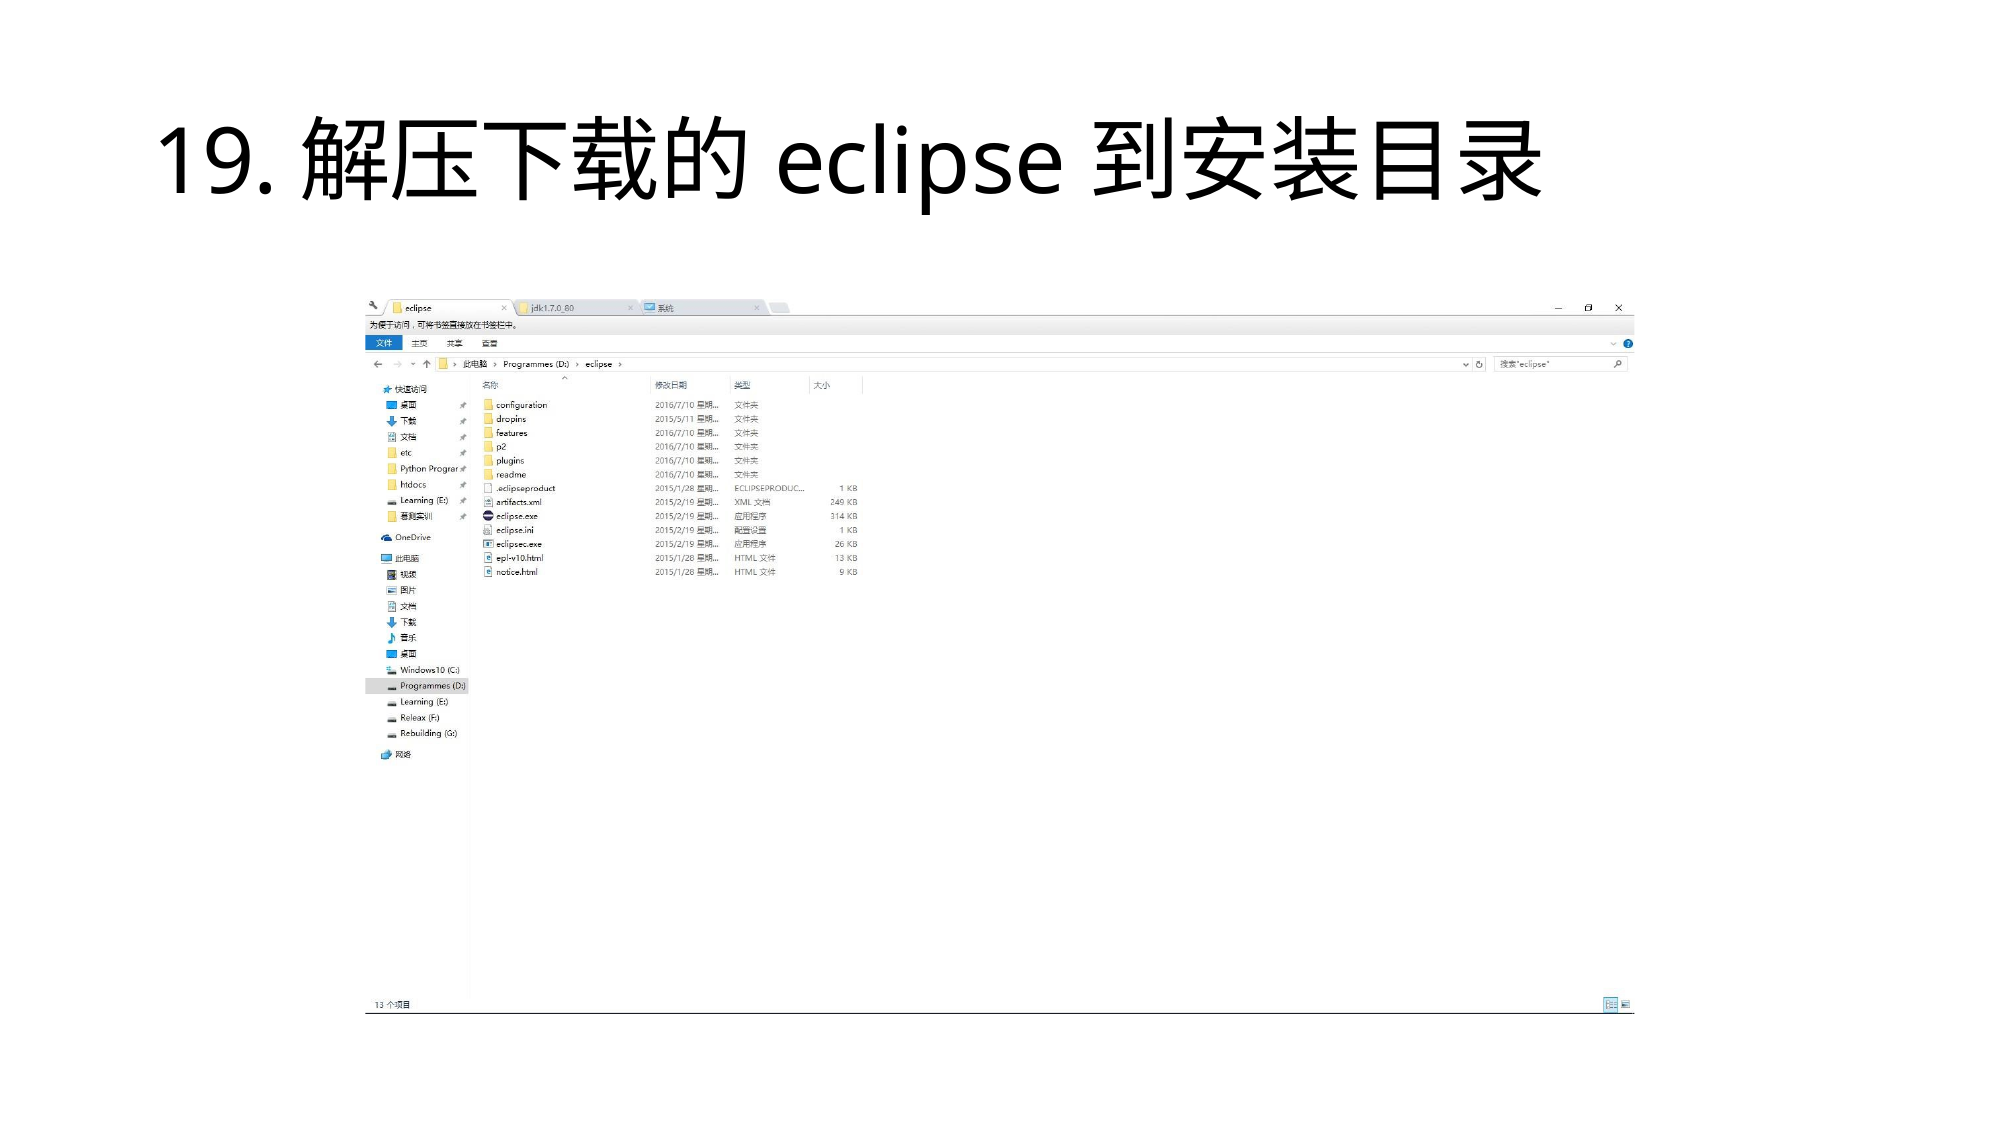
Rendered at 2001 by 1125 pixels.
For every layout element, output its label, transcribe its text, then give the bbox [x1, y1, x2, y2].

text_box [365, 299, 1635, 1014]
title 19.解压下载的eclipse到安装目录 [150, 92, 1850, 213]
